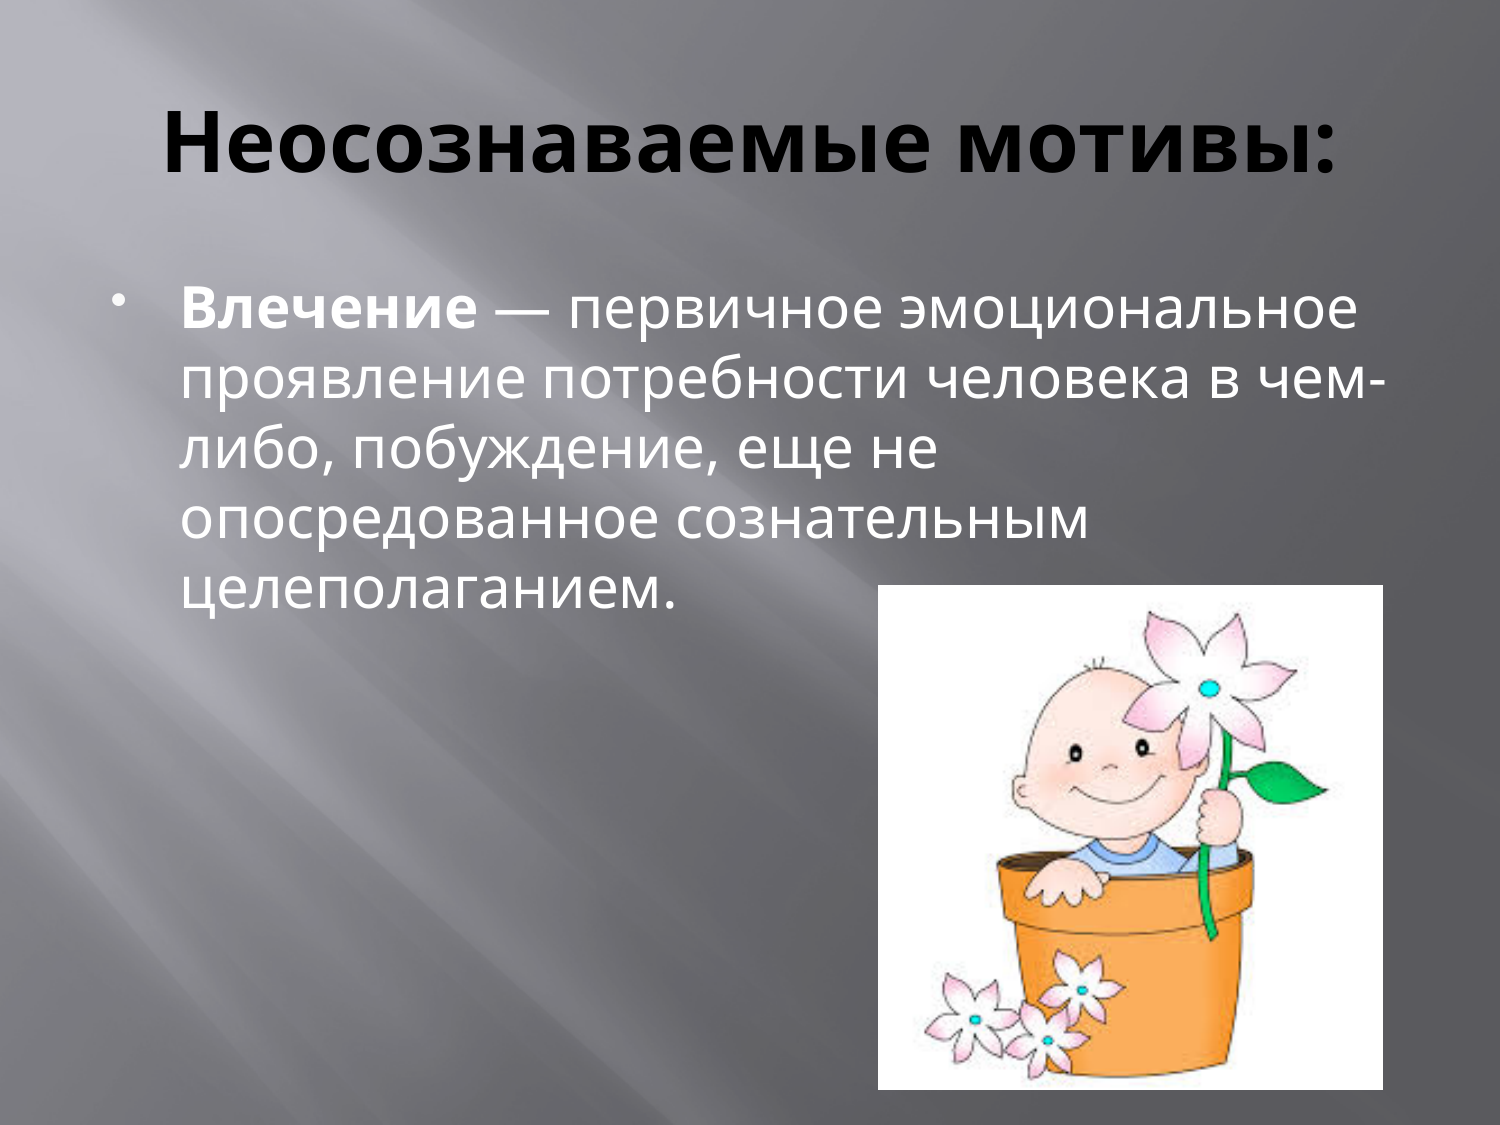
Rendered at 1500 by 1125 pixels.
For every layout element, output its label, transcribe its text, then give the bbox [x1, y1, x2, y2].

picture [878, 585, 1384, 1091]
list Влечение — первичное эмоциональное проявление потребности человека в чем-либо, побуждение, еще не опосредованное сознательным целеполаганием. [75, 262, 1425, 1035]
title Неосознаваемые мотивы: [75, 45, 1425, 233]
